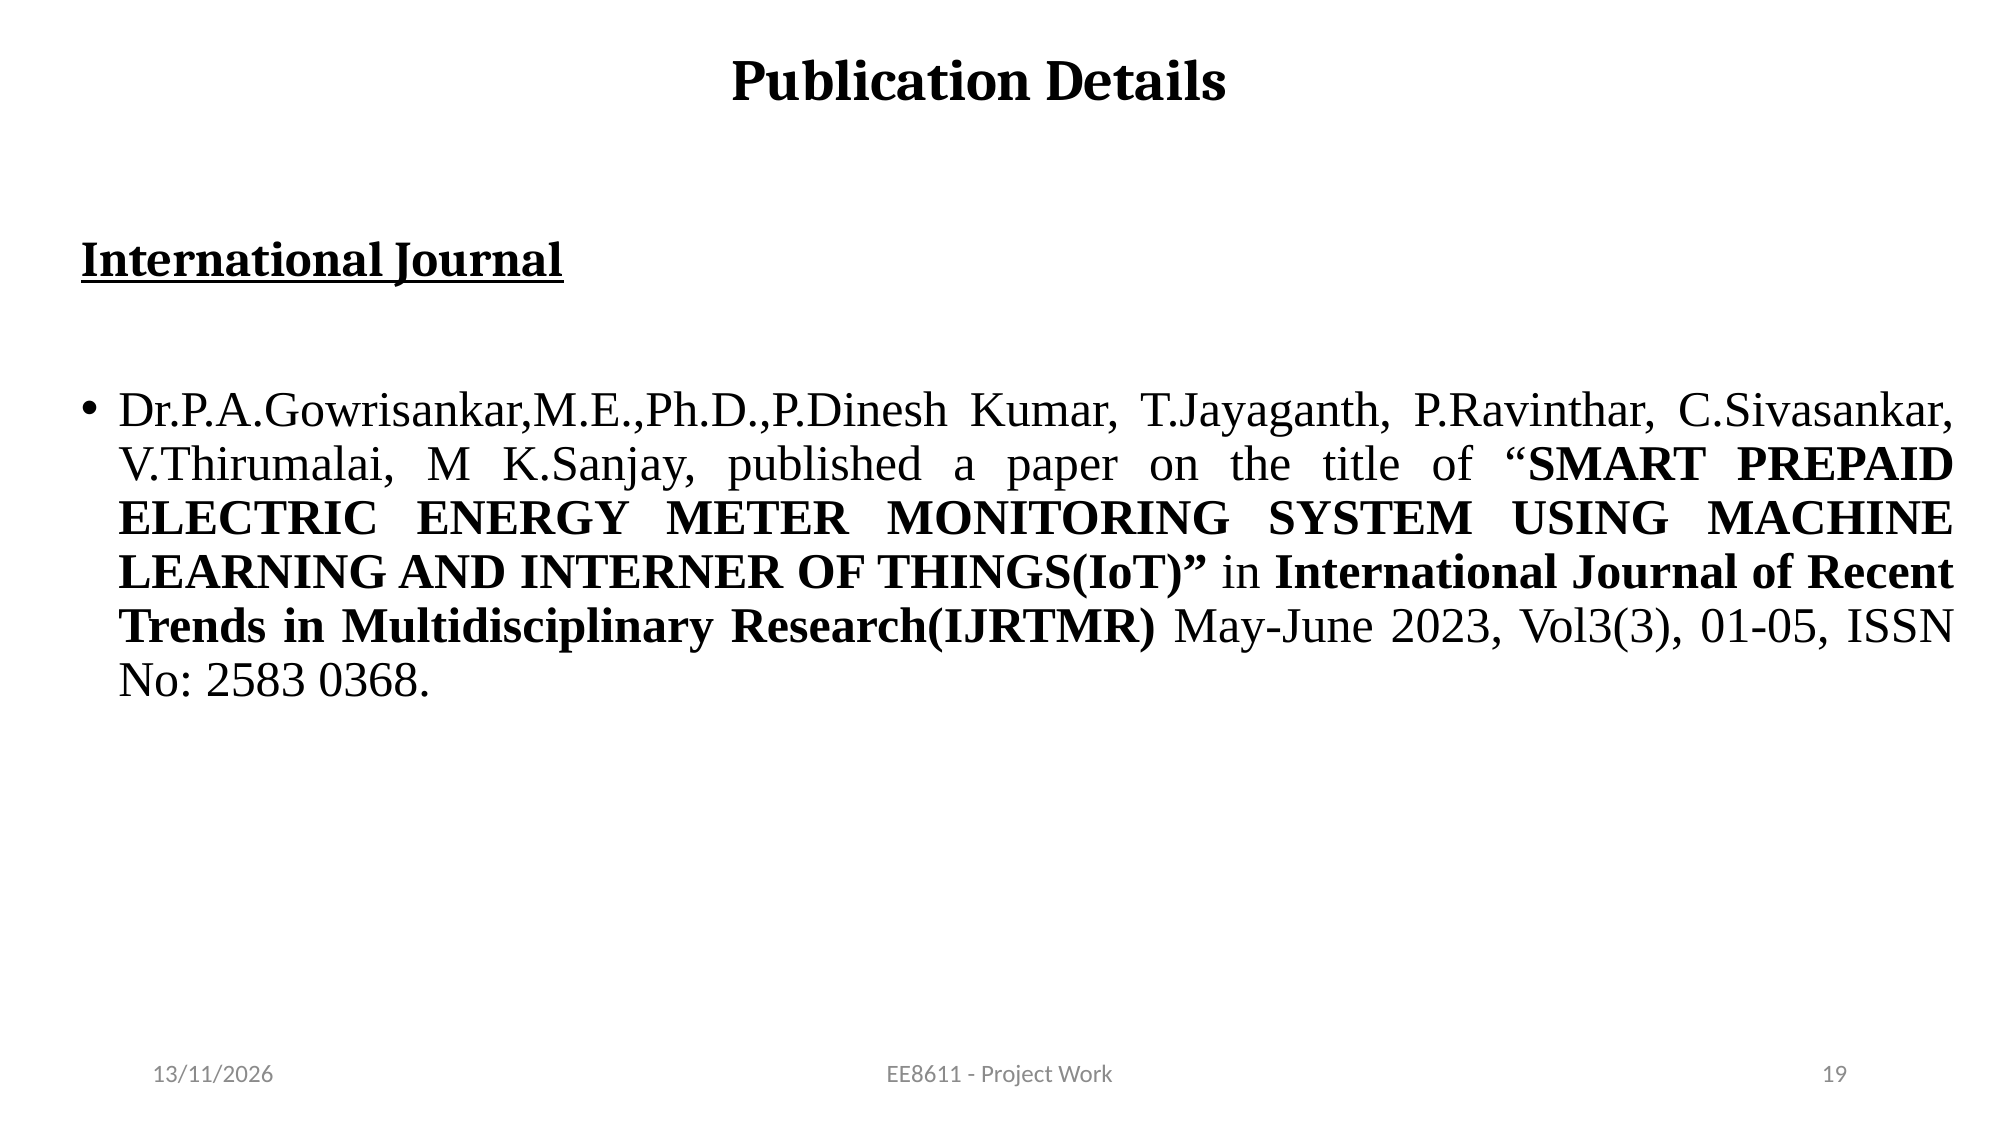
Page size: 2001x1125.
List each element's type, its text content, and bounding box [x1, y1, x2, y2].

footer EE8611 - Project Work [662, 1042, 1338, 1103]
text_box Publication Details [509, 34, 1449, 120]
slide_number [137, 1042, 588, 1103]
text_box International Journal Dr.P.A.Gowrisankar,M.E.,Ph.D.,P.Dinesh Kumar, T.Jayaganth, P.Ravinthar, C.Sivasankar, V.Thirumalai, M K.Sanjay, published a paper on the title of “SMART PREPAID ELECTRIC ENERGY METER MONITORING SYSTEM USING MACHINE LEARNING AND INTERNER OF THINGS(IoT)” in International Journal of Recent Trends in Multidisciplinary Research(IJRTMR) May-June 2023, Vol3(3), 01-05, ISSN No: 2583 0368. [66, 145, 1970, 959]
slide_number 19 [1412, 1042, 1863, 1103]
